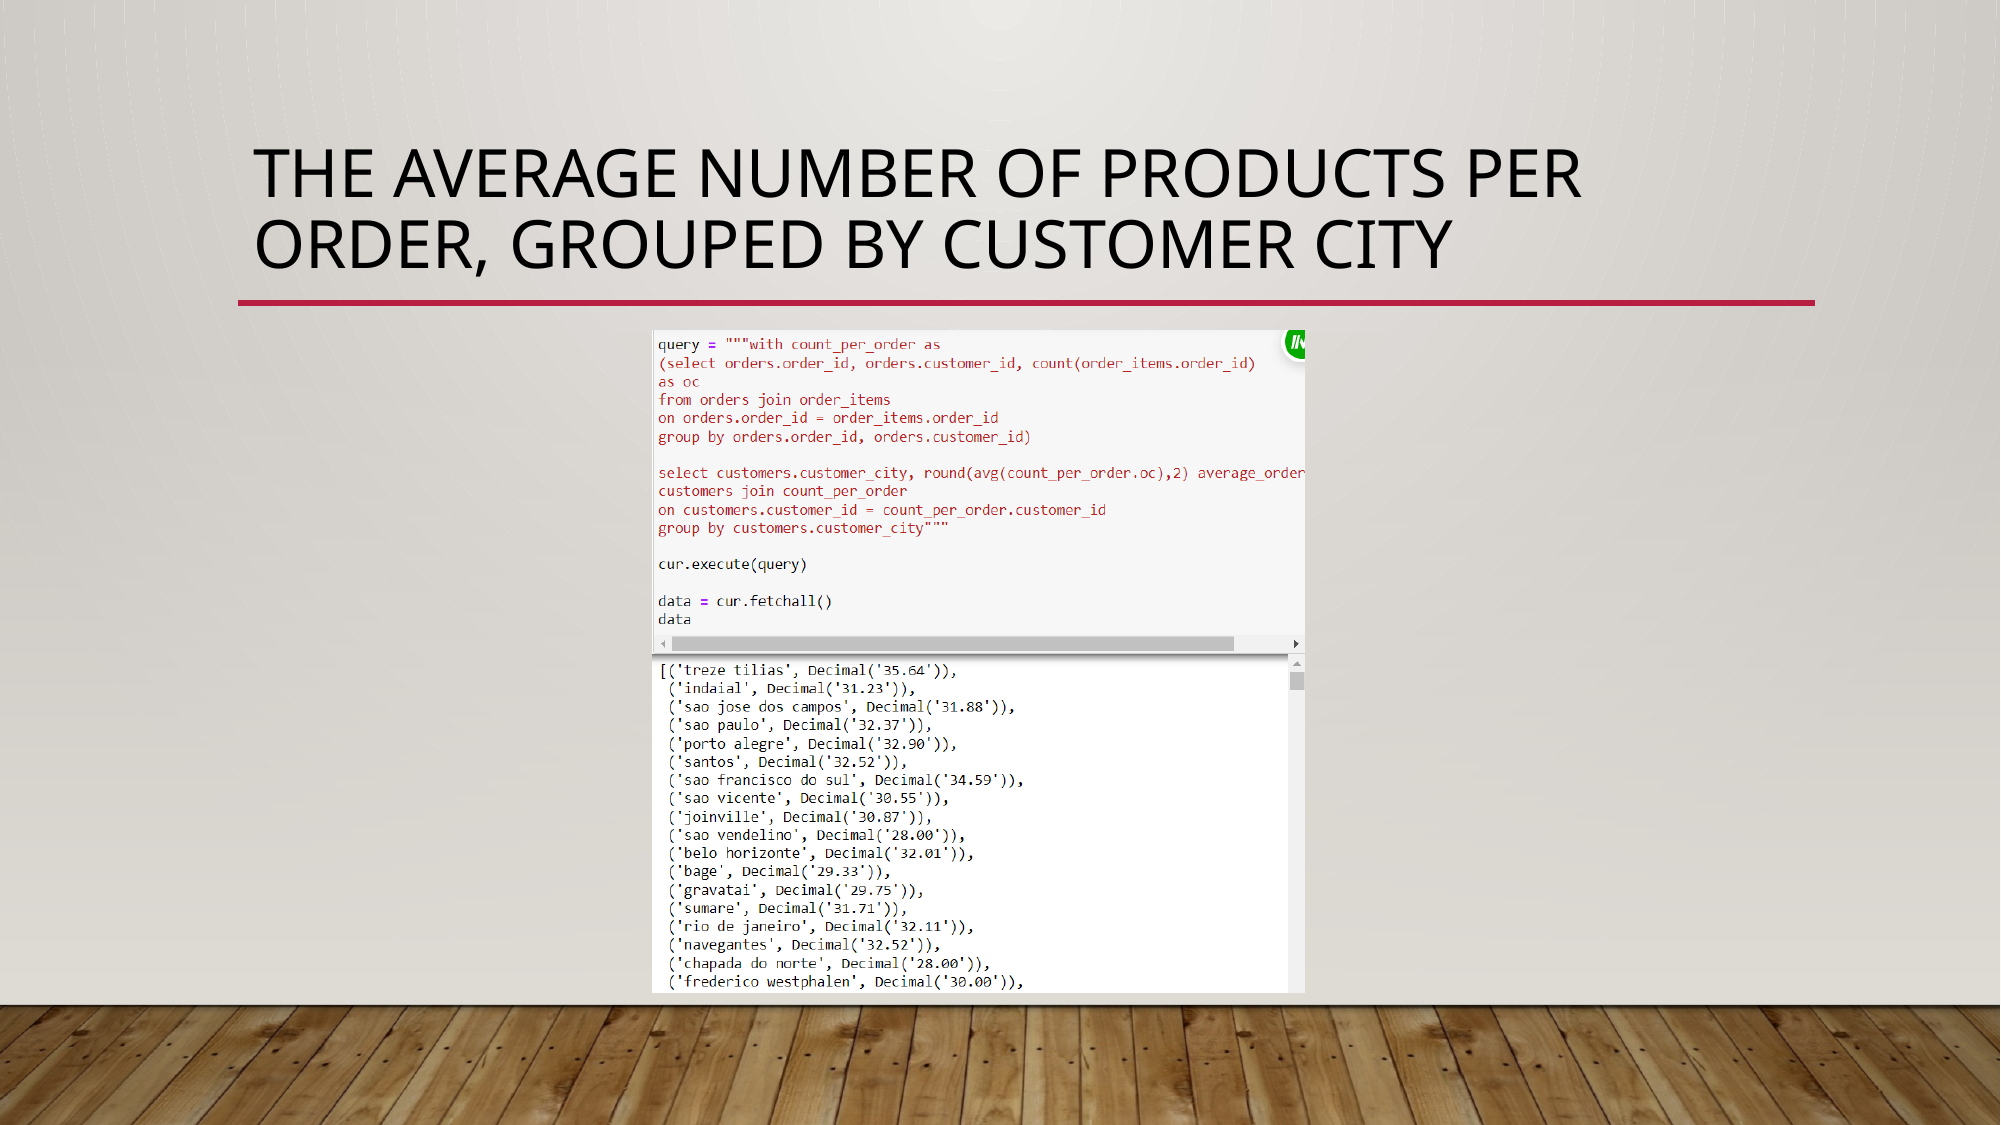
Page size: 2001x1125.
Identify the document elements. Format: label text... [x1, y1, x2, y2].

picture [0, 1005, 2000, 1125]
title The average number of products per order, grouped by customer city [238, 131, 1814, 305]
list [651, 330, 1305, 994]
